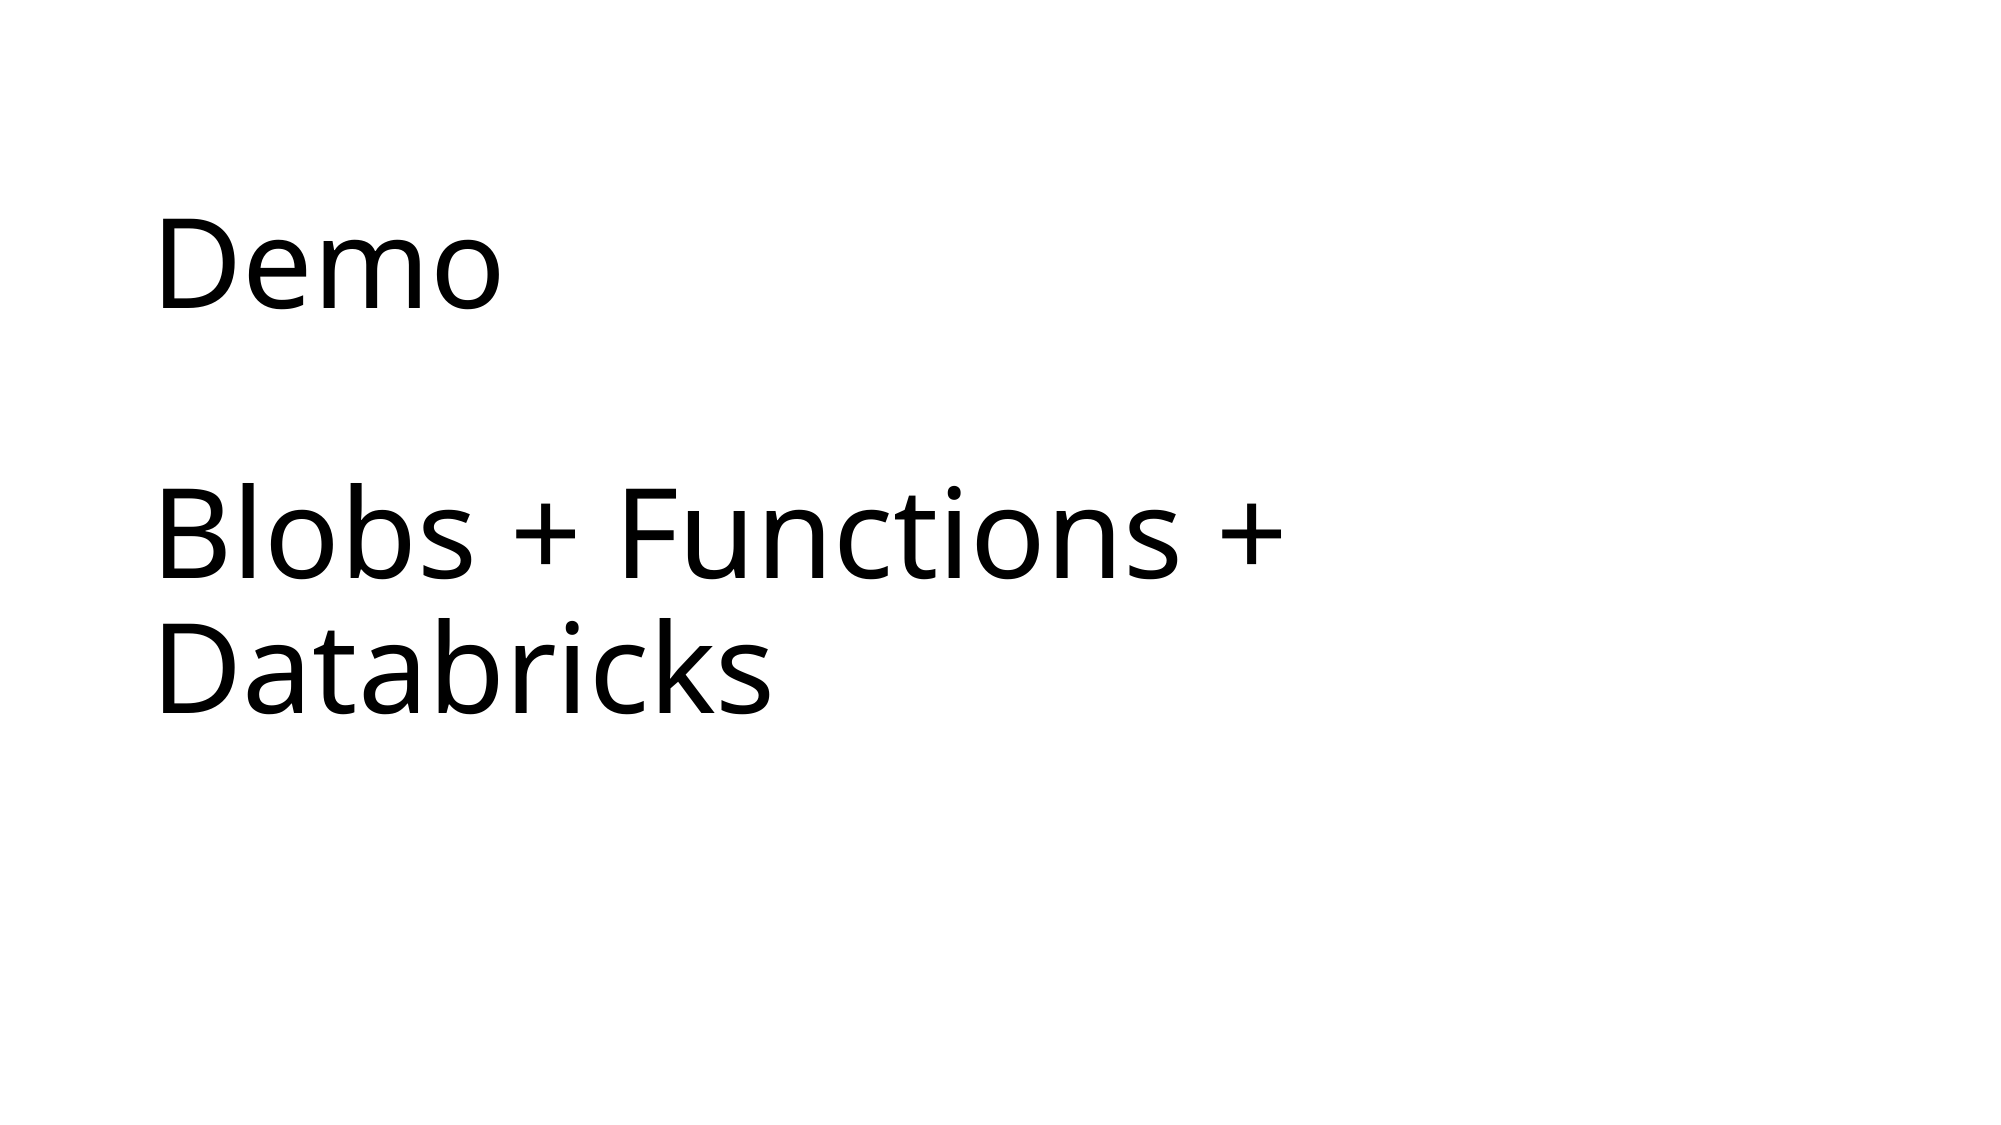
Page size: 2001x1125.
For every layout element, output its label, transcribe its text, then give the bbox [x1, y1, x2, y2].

title Demo Blobs + Functions + Databricks [136, 280, 1862, 749]
